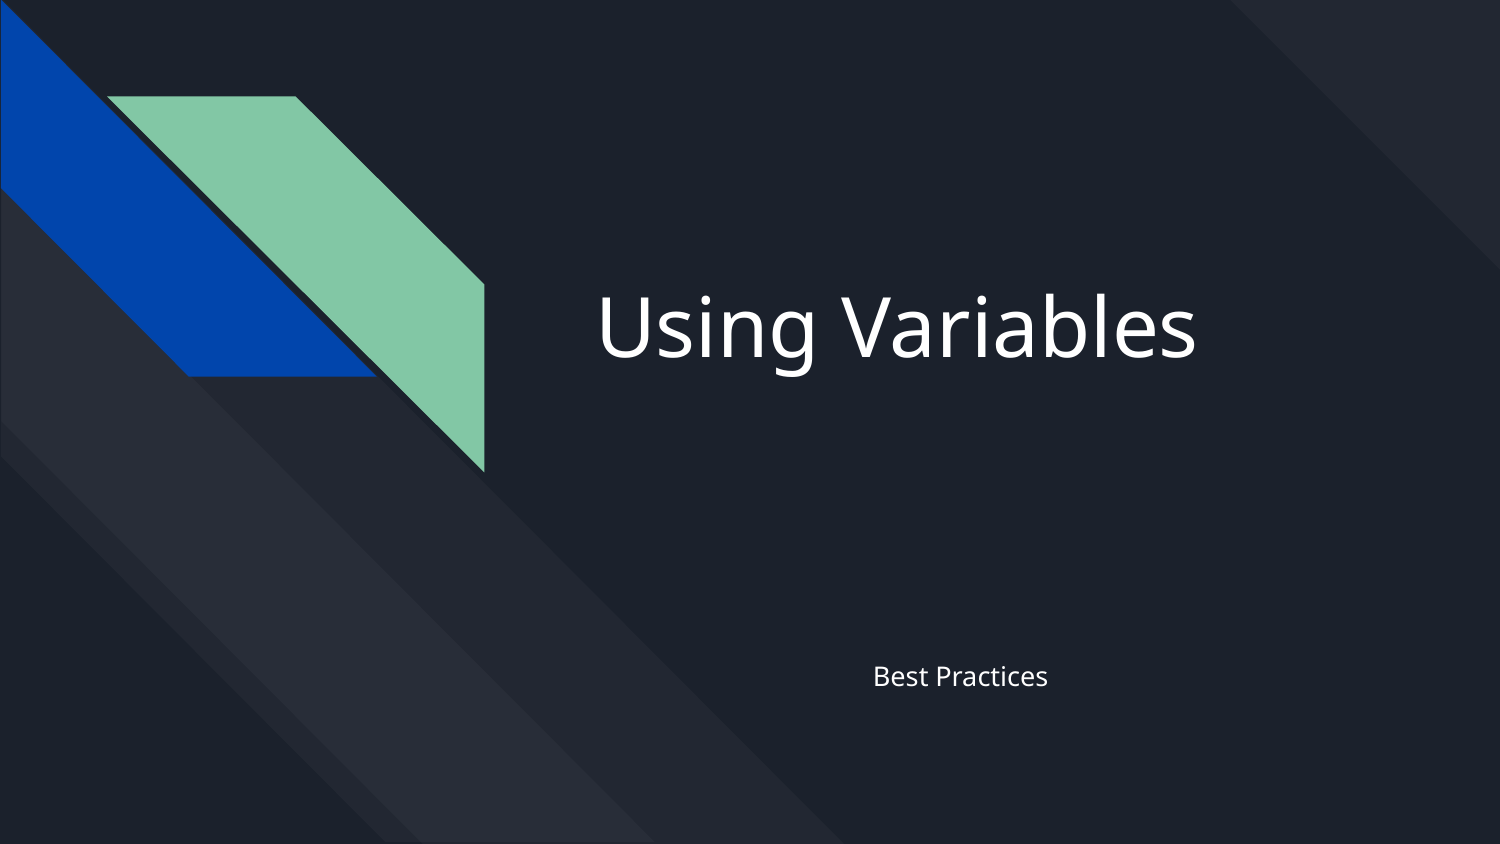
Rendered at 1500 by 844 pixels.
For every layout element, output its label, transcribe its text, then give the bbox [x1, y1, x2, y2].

subtitle Best Practices [833, 643, 1404, 727]
title Using Variables [580, 258, 1404, 518]
